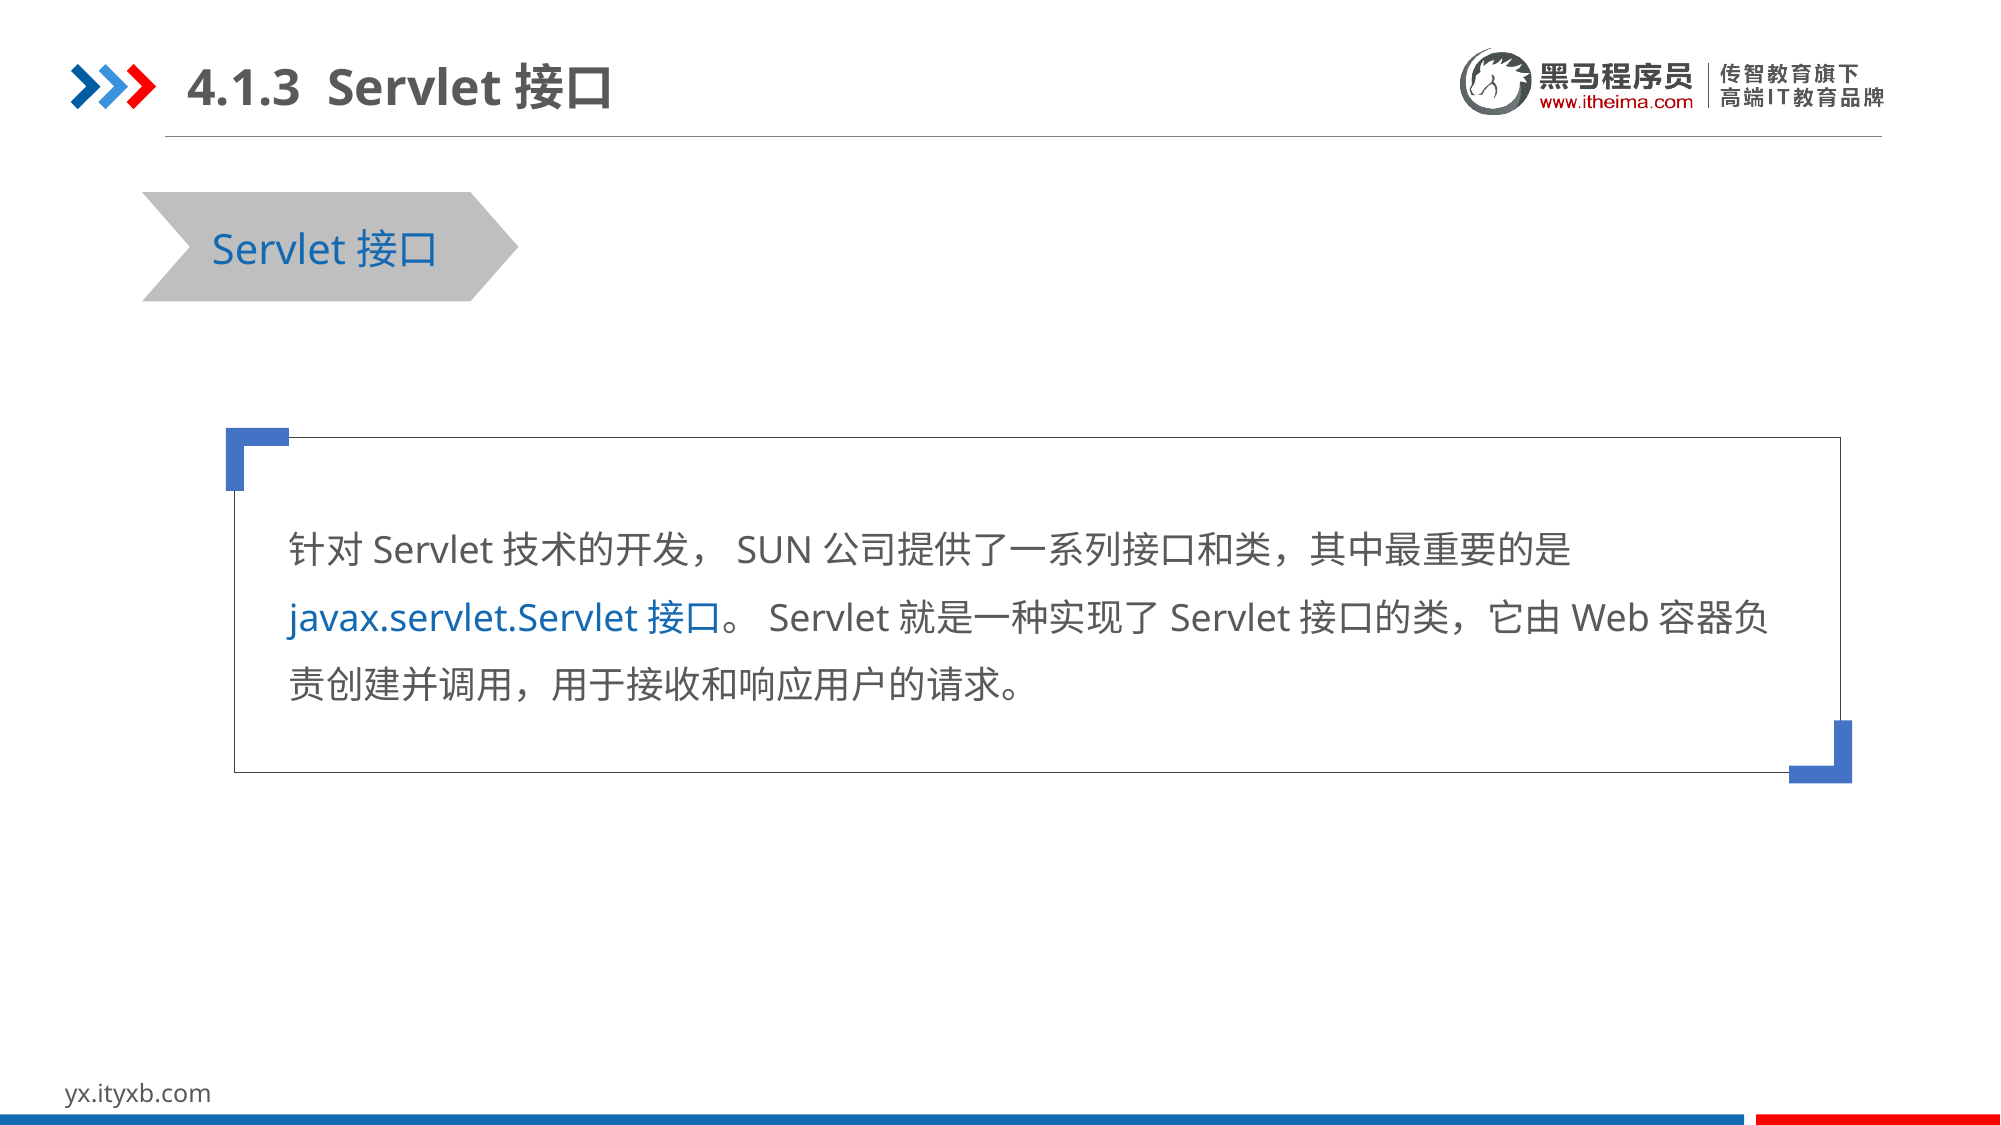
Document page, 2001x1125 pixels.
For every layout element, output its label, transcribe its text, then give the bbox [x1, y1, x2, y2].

picture [1460, 48, 1887, 115]
text_box [142, 192, 519, 302]
text_box 4.1.3 Servlet接口 [187, 43, 697, 127]
text_box Servlet接口 [197, 215, 455, 280]
text_box [1788, 719, 1853, 785]
text_box [233, 437, 1842, 773]
text_box [225, 427, 290, 492]
